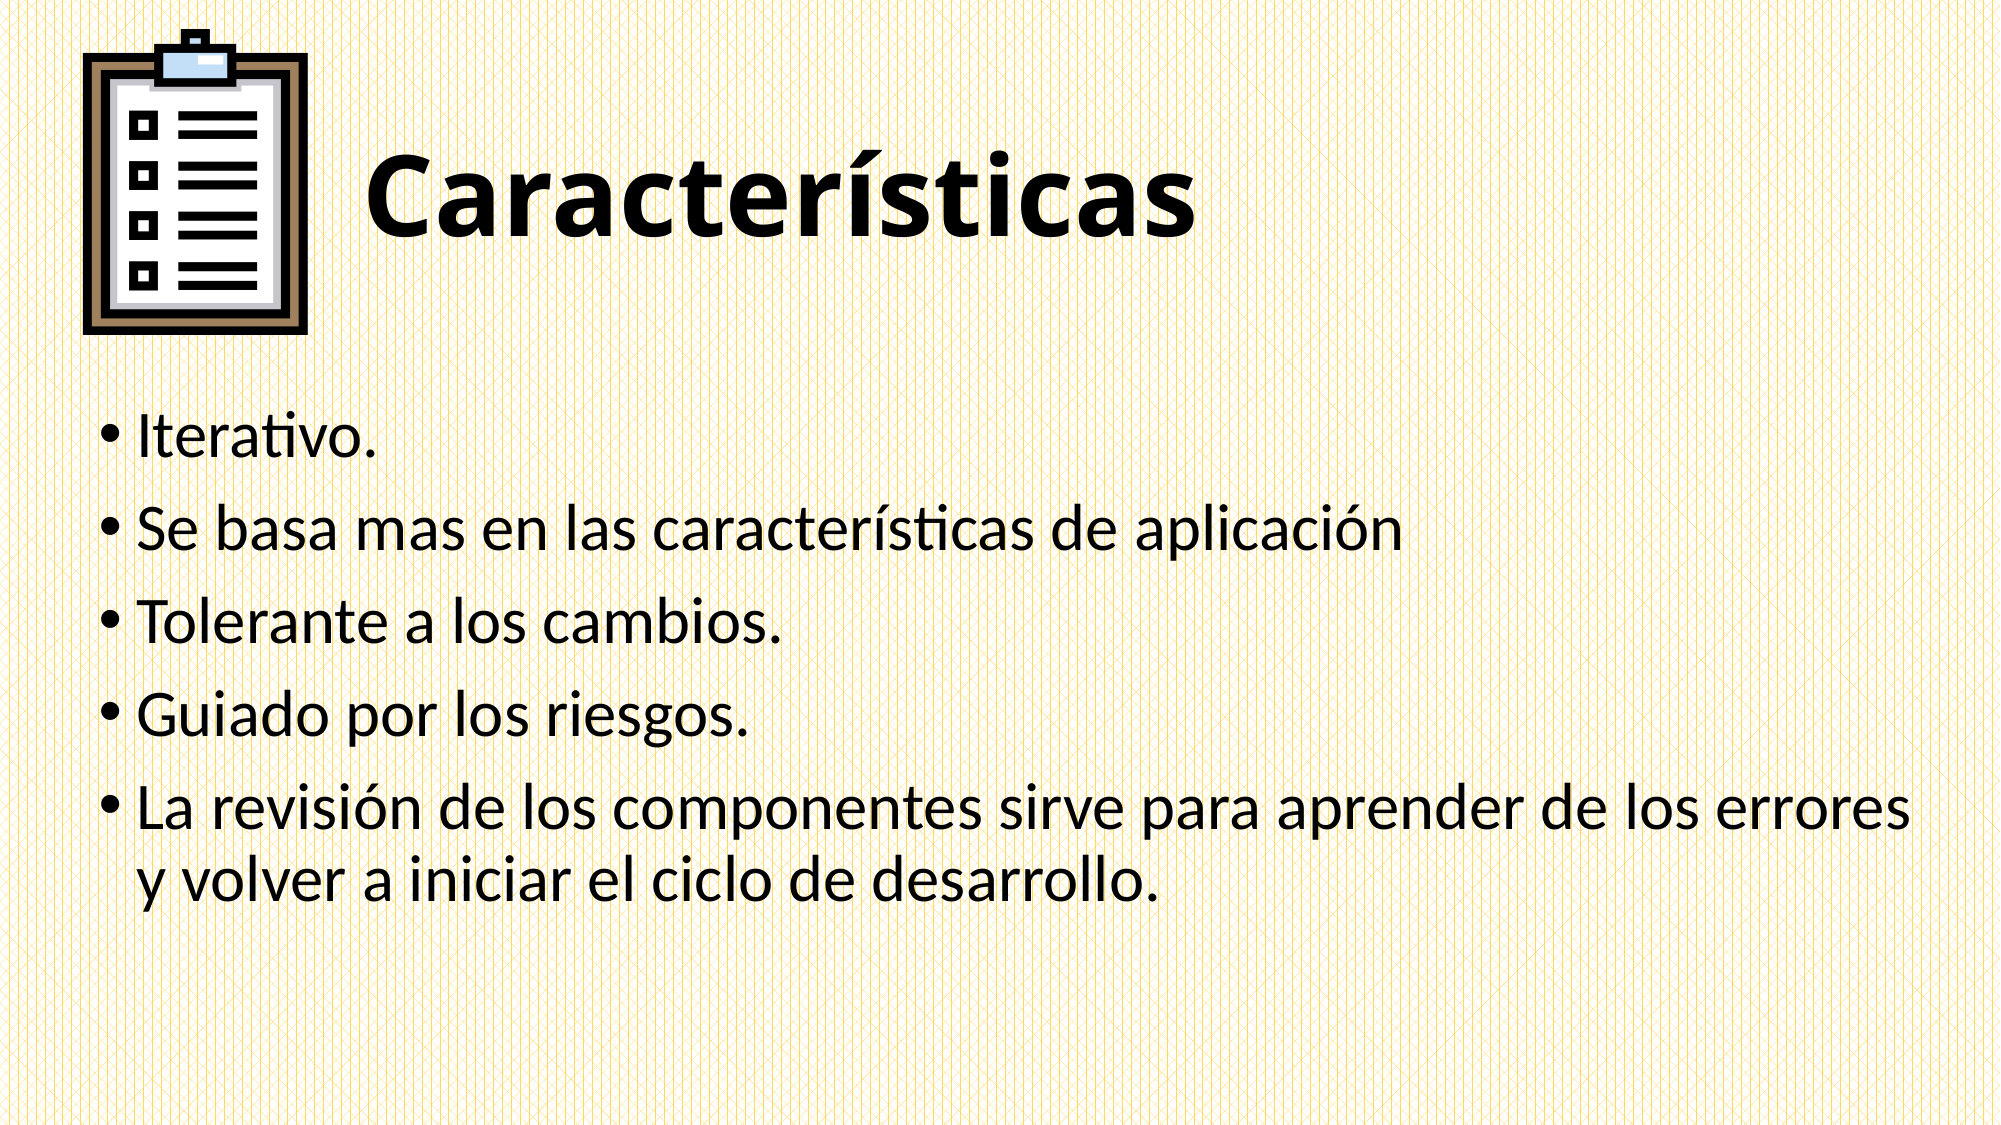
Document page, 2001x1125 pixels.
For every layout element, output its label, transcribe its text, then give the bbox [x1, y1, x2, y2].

title Características [348, 91, 1845, 309]
picture [42, 29, 348, 335]
list Iterativo. Se basa mas en las características de aplicación Tolerante a los cambios. Guiado por los riesgos. La revisión de los componentes sirve para aprender de los errores y volver a iniciar el ciclo de desarrollo. [83, 392, 1928, 1107]
